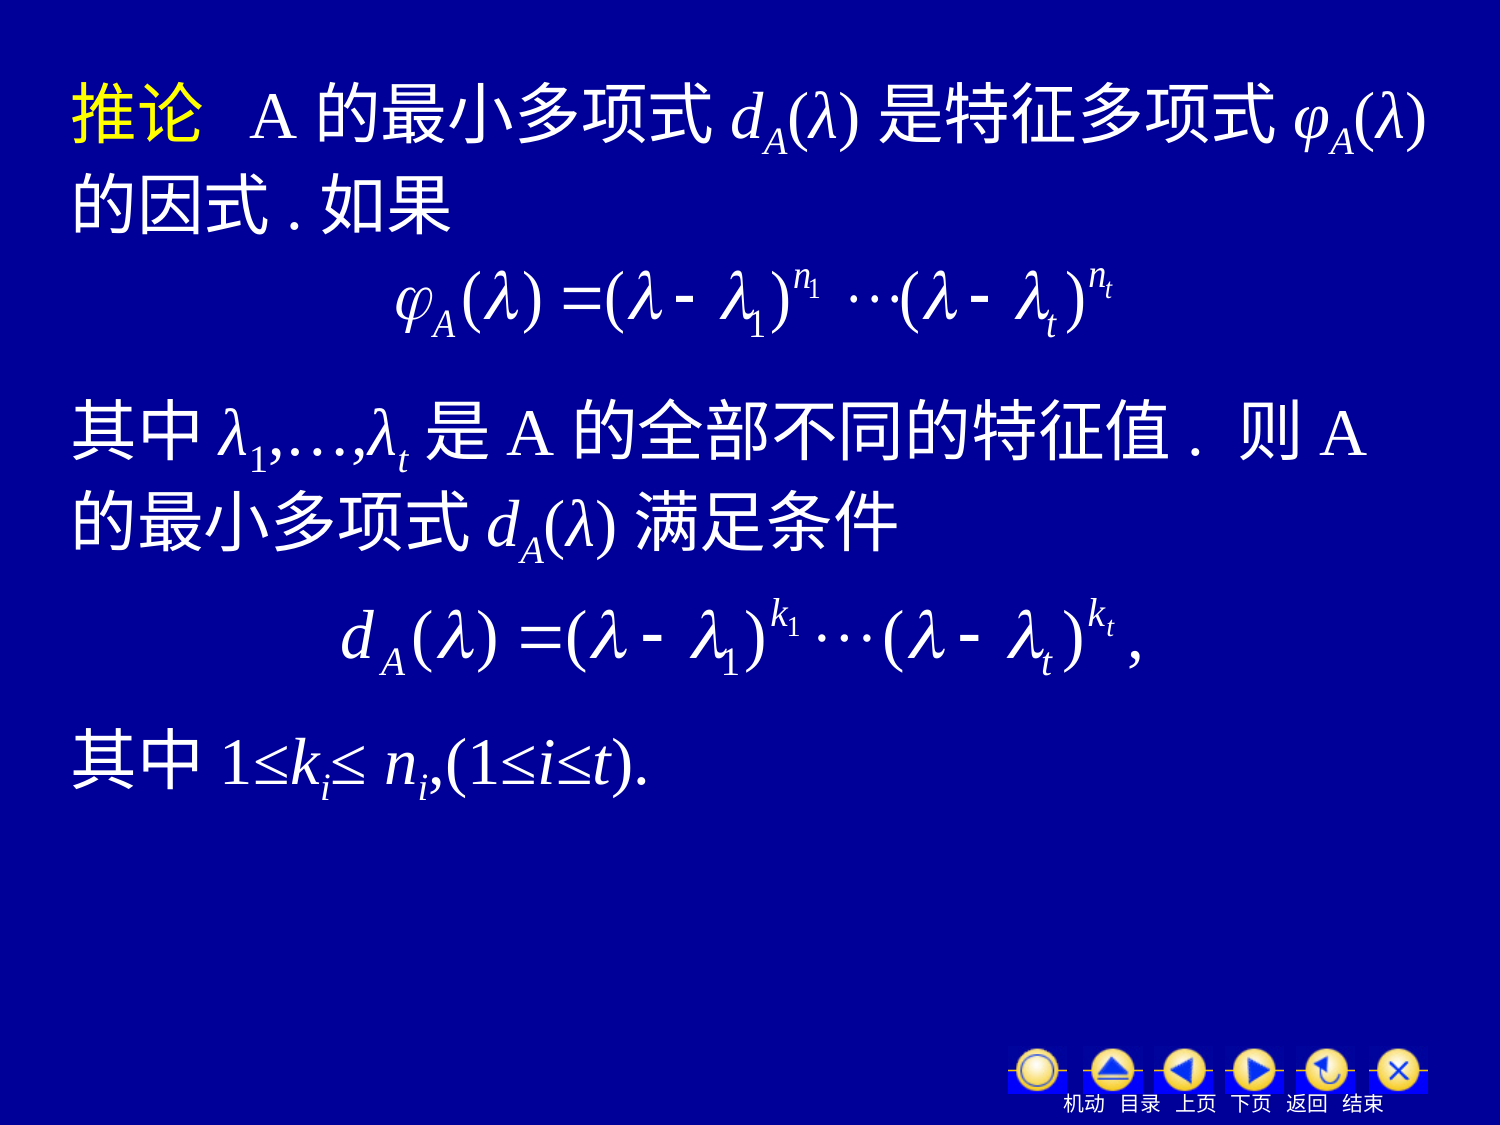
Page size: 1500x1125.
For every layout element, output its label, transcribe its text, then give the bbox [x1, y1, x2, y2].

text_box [386, 243, 1128, 353]
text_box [330, 583, 1156, 692]
picture [1083, 1046, 1143, 1094]
picture [1154, 1046, 1213, 1094]
picture [1369, 1046, 1428, 1094]
text_box 推论 A的最小多项式dA(λ)是特征多项式φA(λ) 的因式.如果 其中λ1,…,λt是A的全部不同的特征值. 则A的最小多项式dA(λ)满足条件 其中1≤ki≤ ni,(1≤i≤t). [55, 64, 1443, 816]
picture [1296, 1046, 1355, 1094]
picture [1008, 1046, 1067, 1094]
picture [1225, 1046, 1284, 1094]
